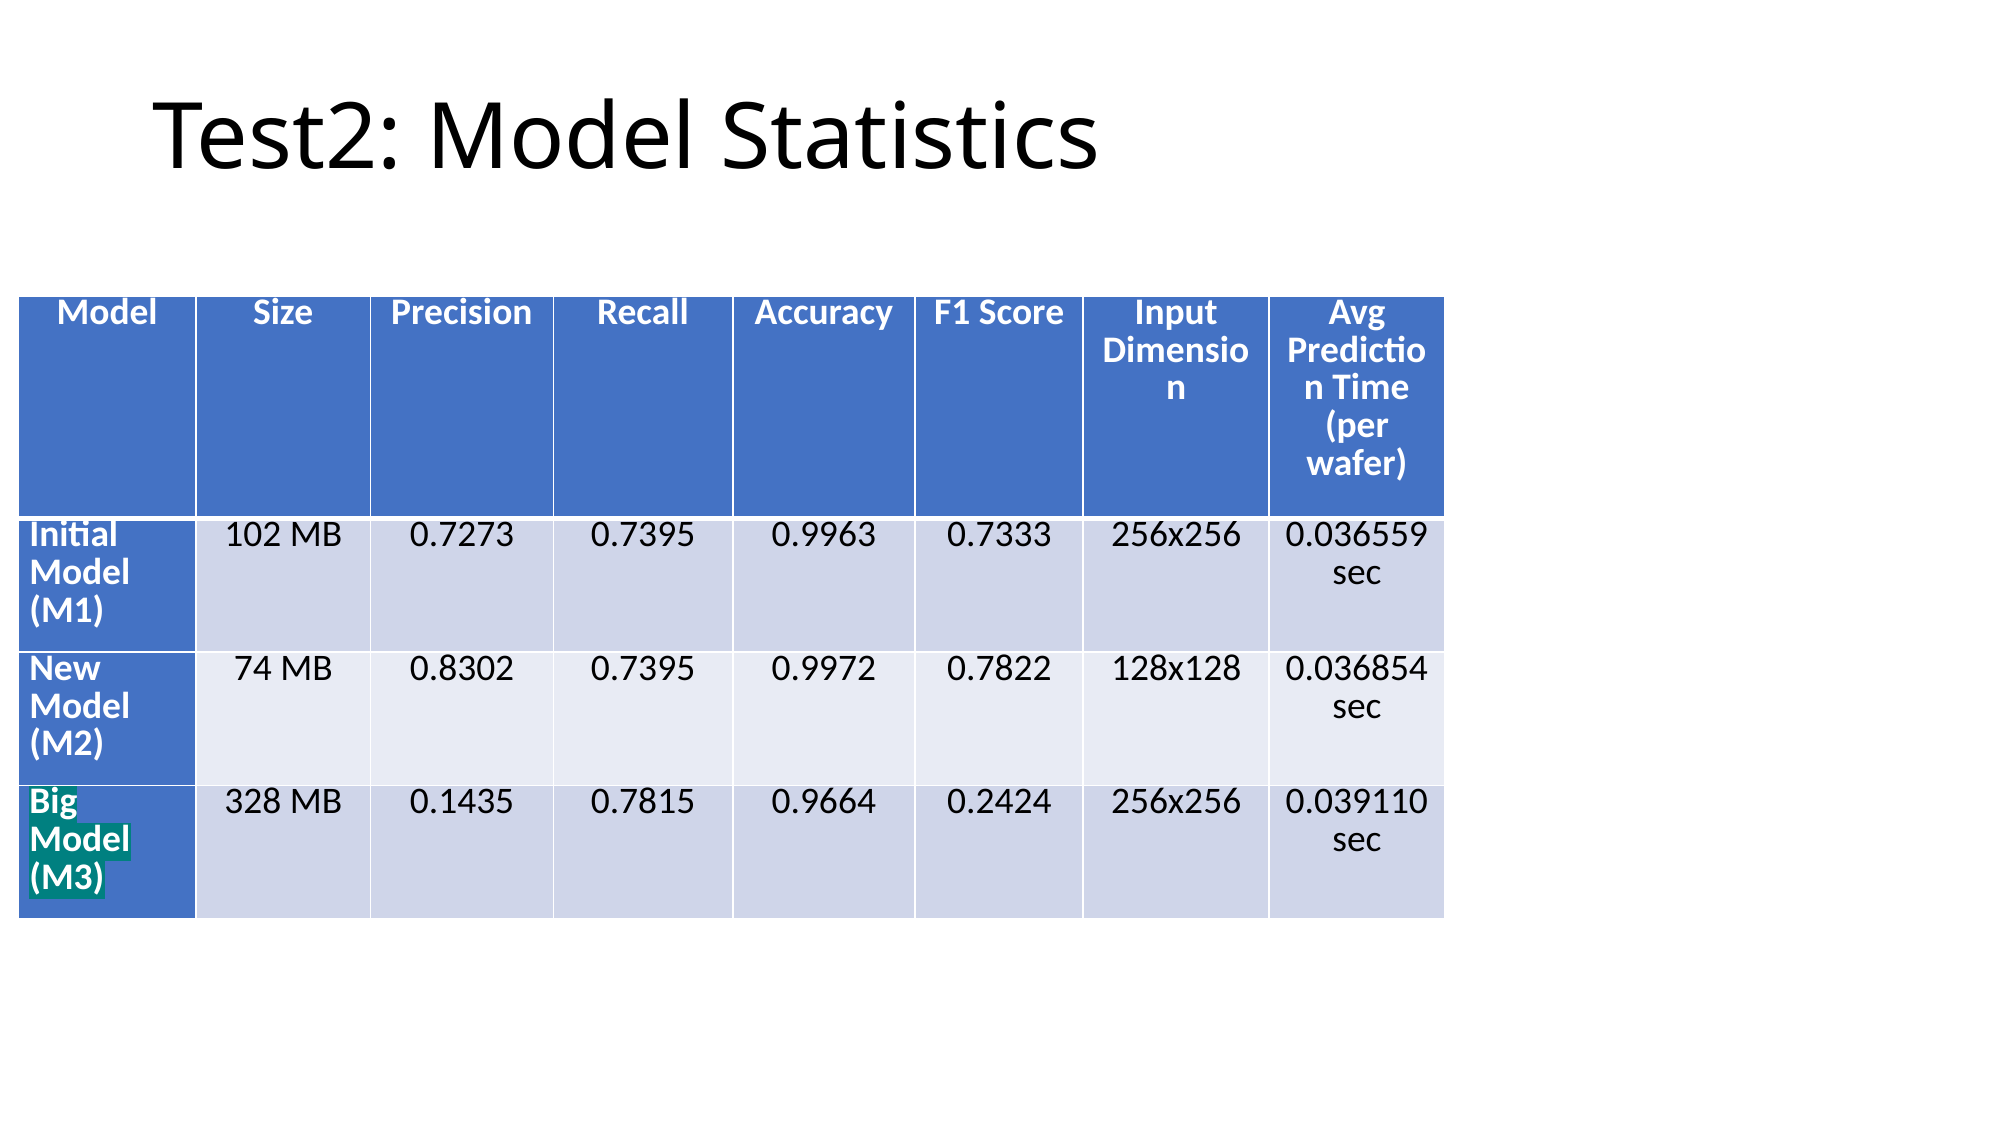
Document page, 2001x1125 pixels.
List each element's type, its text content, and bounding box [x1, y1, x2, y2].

table_cell 0.039110 sec [1270, 786, 1444, 918]
table_cell 256x256 [1084, 786, 1268, 918]
table_header Accuracy [734, 297, 914, 516]
table_cell 0.7815 [554, 786, 732, 918]
table_header Model [19, 297, 195, 516]
table_cell 0.2424 [916, 786, 1082, 918]
table_header Precision [371, 297, 553, 516]
table_cell 0.1435 [371, 786, 553, 918]
table_cell 0.7333 [916, 521, 1082, 651]
table_cell 256x256 [1084, 521, 1268, 651]
table_cell Big Model (M3) [19, 786, 195, 918]
table_cell 0.7395 [554, 521, 732, 651]
table_cell 0.036559 sec [1270, 521, 1444, 651]
table_cell 0.7822 [916, 653, 1082, 785]
table_header Input Dimension [1084, 297, 1268, 516]
table_cell 0.8302 [371, 653, 553, 785]
table_cell 0.036854 sec [1270, 653, 1444, 785]
table_cell Initial Model (M1) [19, 521, 195, 651]
table_cell 102 MB [197, 521, 370, 651]
table_cell 128x128 [1084, 653, 1268, 785]
table_cell 0.7273 [371, 521, 553, 651]
table_cell 0.7395 [554, 653, 732, 785]
table_cell New Model (M2) [19, 653, 195, 785]
table_header Size [197, 297, 370, 516]
table_header Avg Prediction Time (per wafer) [1270, 297, 1444, 516]
table_header F1 Score [916, 297, 1082, 516]
table_cell 0.9664 [734, 786, 914, 918]
table_cell 328 MB [197, 786, 370, 918]
table_cell 0.9972 [734, 653, 914, 785]
table_header Recall [554, 297, 732, 516]
title Test2: Model Statistics [137, 59, 1863, 218]
table_cell 0.9963 [734, 521, 914, 651]
table_cell 74 MB [197, 653, 370, 785]
